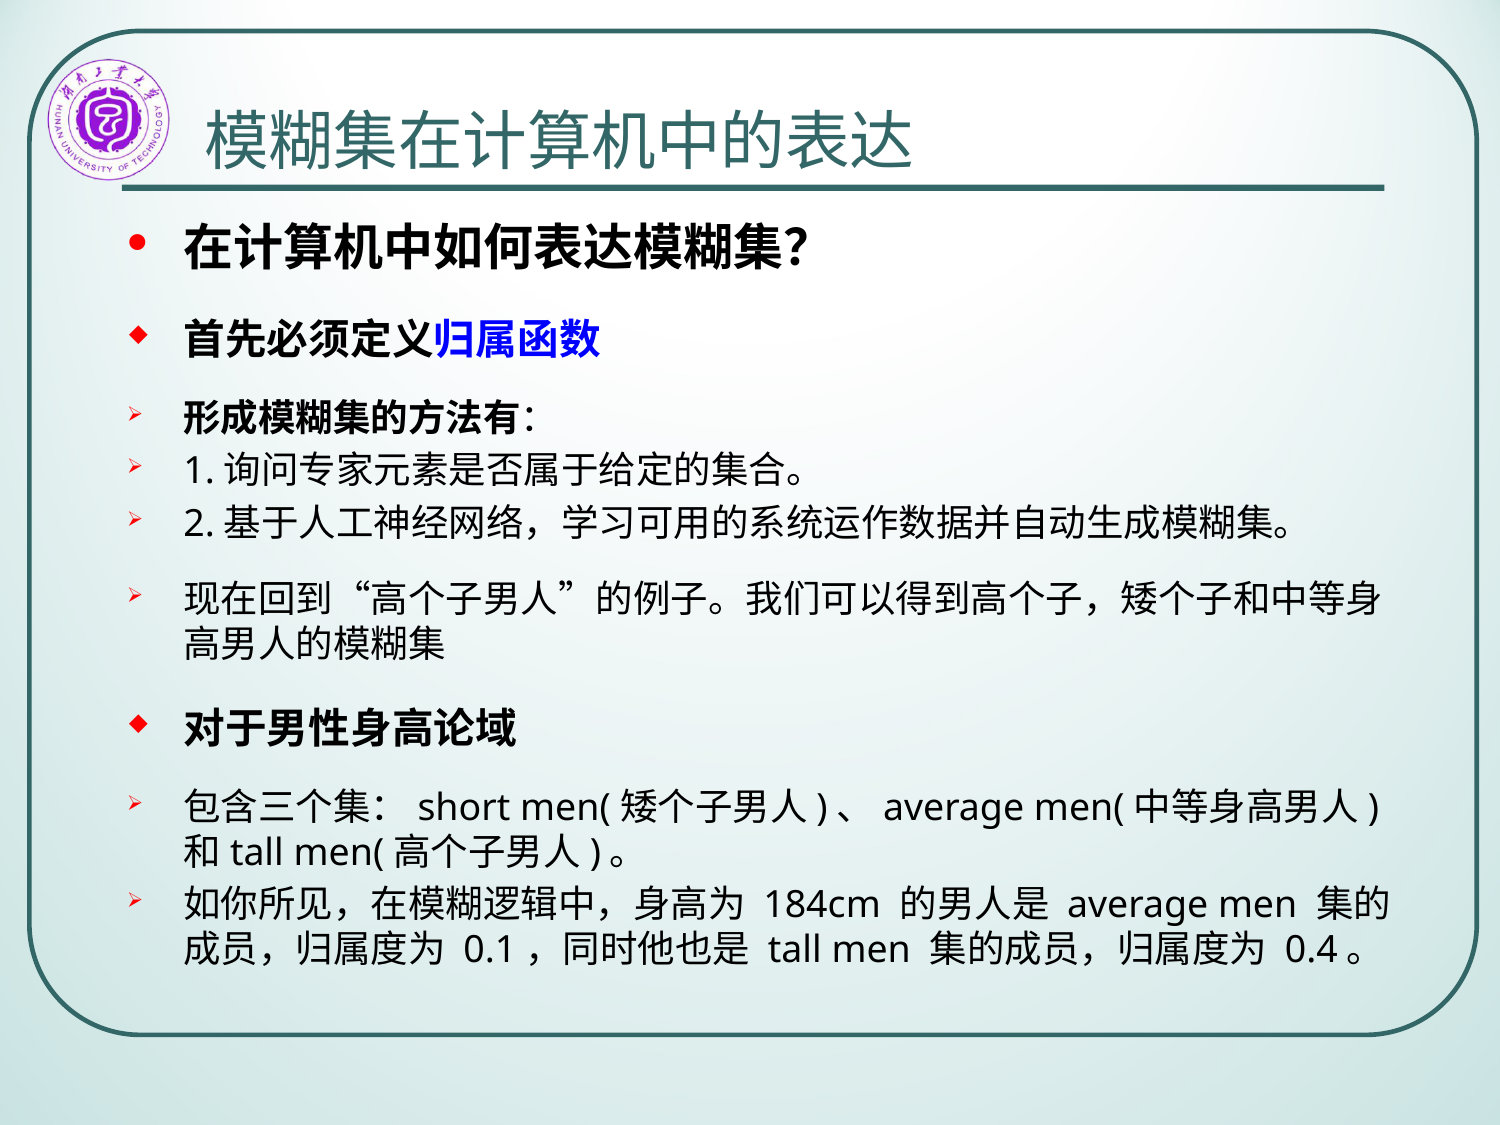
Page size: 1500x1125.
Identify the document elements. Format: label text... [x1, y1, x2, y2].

picture [0, 0, 1500, 1125]
list 在计算机中如何表达模糊集？ 首先必须定义归属函数 形成模糊集的方法有： 1.询问专家元素是否属于给定的集合。 2.基于人工神经网络，学习可用的系统运作数据并自动生成模糊集。 现在回到“高个子男人”的例子。我们可以得到高个子，矮个子和中等身高男人的模糊集 对于男性身高论域 包含三个集：short men(矮个子男人)、average men(中等身高男人)和tall men(高个子男人)。 如你所见，在模糊逻辑中，身高为 184cm 的男人是 average men 集的成员，归属度为 0.1，同时他也是 tall men 集的成员，归属度为 0.4。 [112, 208, 1422, 1017]
title 模糊集在计算机中的表达 [159, 66, 1422, 185]
